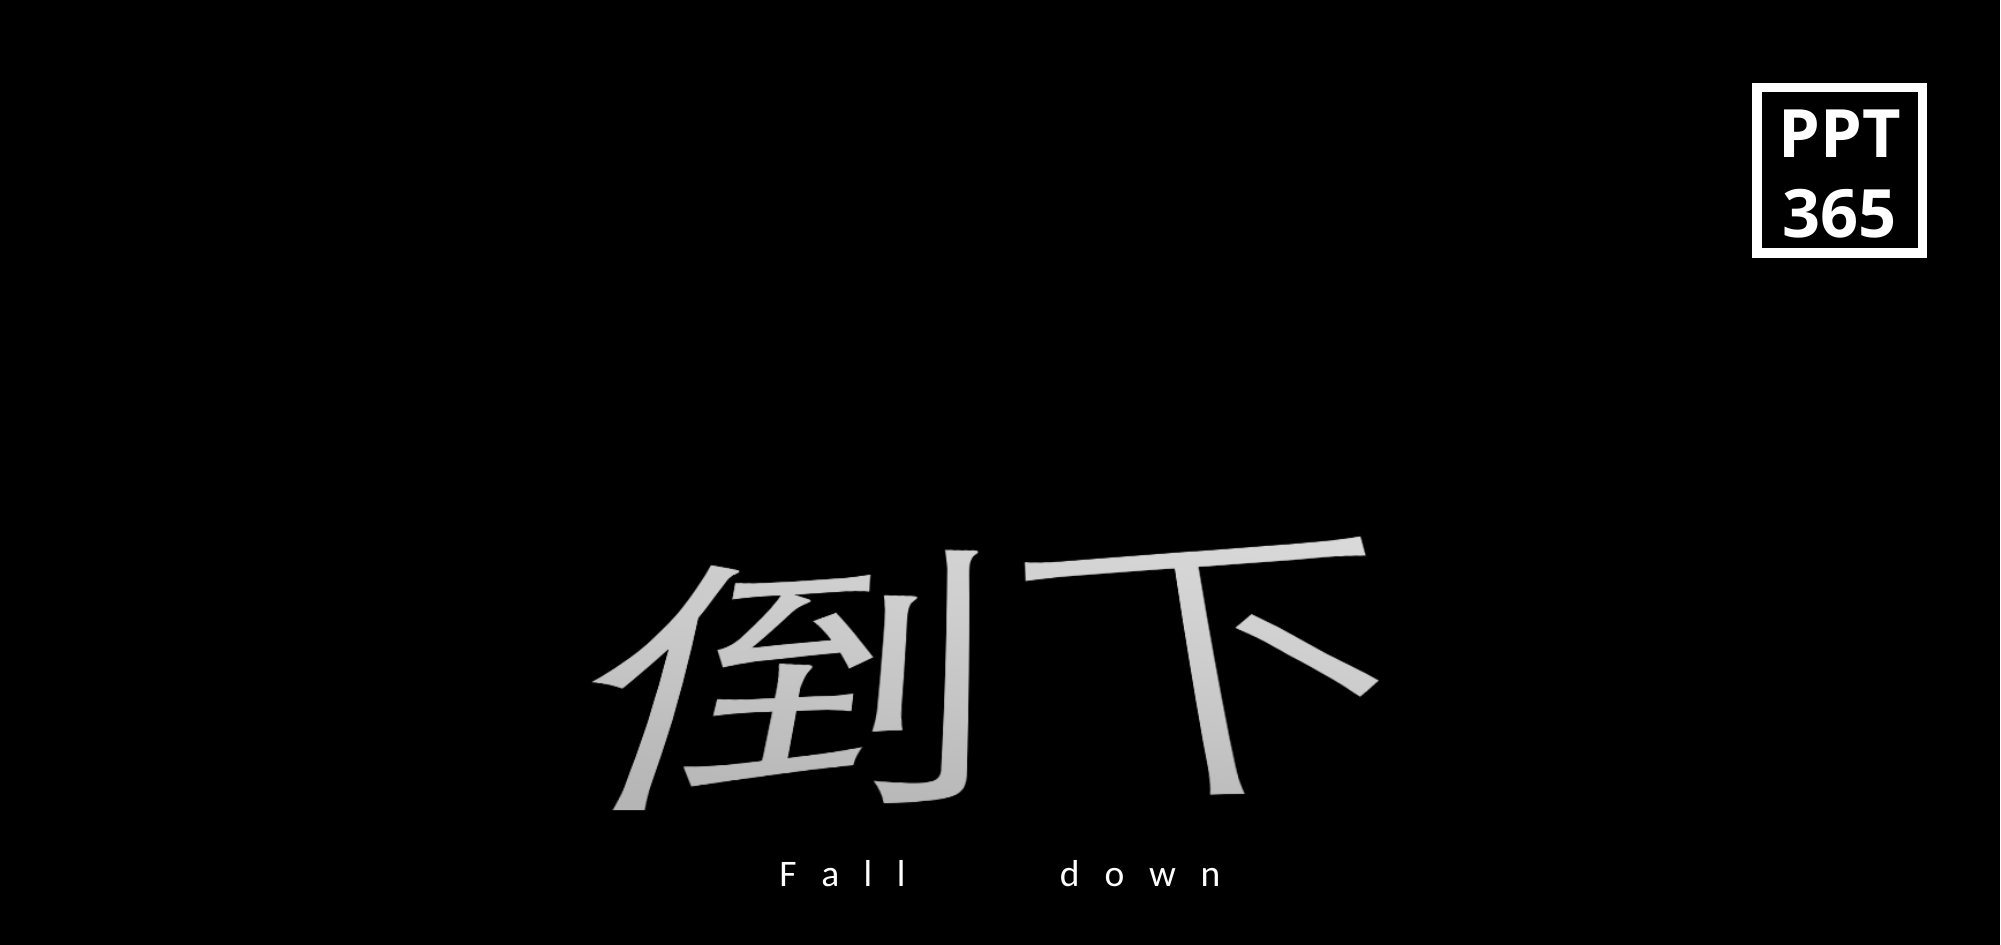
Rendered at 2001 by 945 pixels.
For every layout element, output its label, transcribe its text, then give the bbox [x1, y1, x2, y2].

picture [476, 441, 1524, 884]
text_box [764, 842, 1236, 903]
text_box PPT 365 [1756, 86, 1923, 254]
